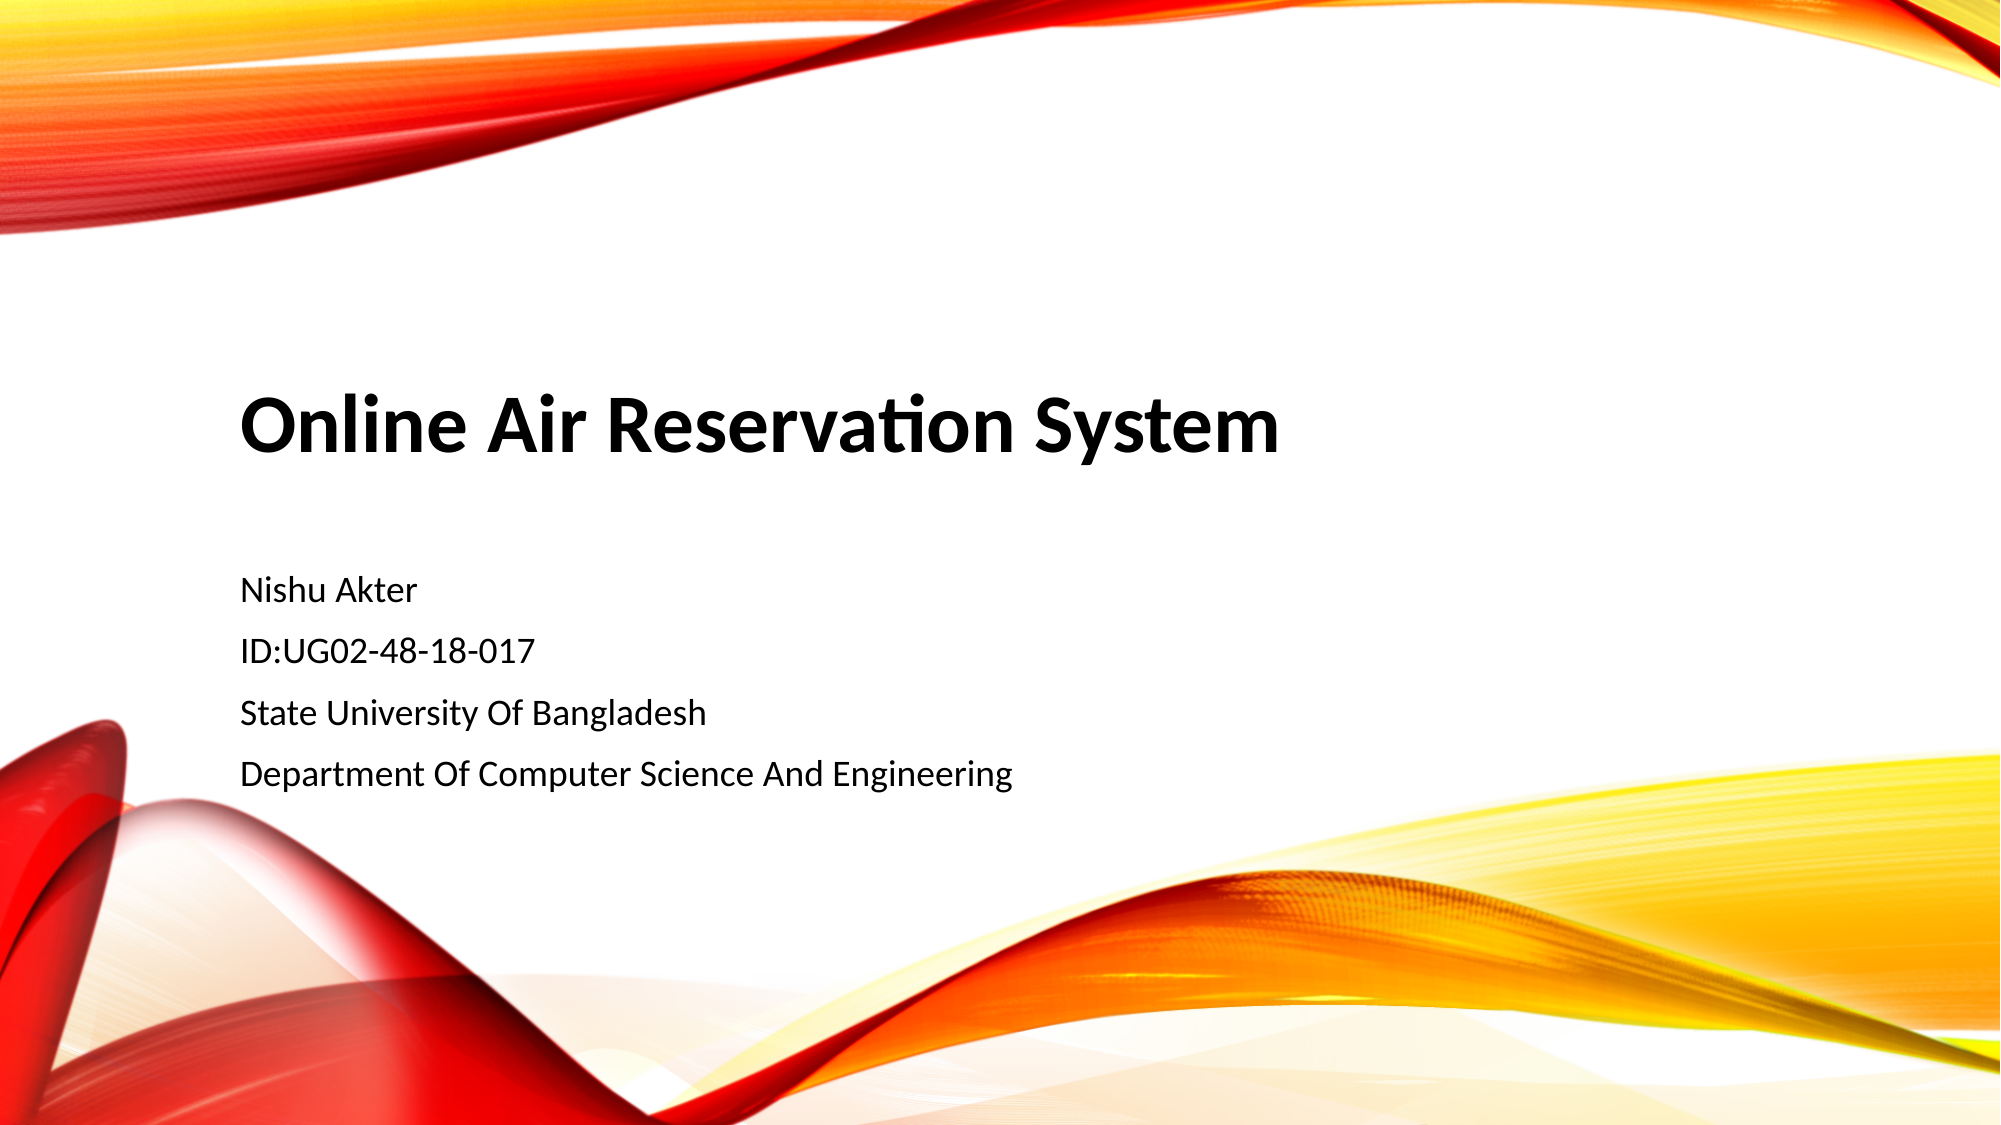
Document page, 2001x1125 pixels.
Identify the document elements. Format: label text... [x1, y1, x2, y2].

title Online Air Reservation System [225, 295, 1775, 479]
picture [0, 0, 2000, 237]
subtitle Nishu Akter ID:UG02-48-18-017 State University Of Bangladesh Department Of Computer Science And Engineering [225, 562, 1775, 806]
picture [0, 717, 2000, 1125]
